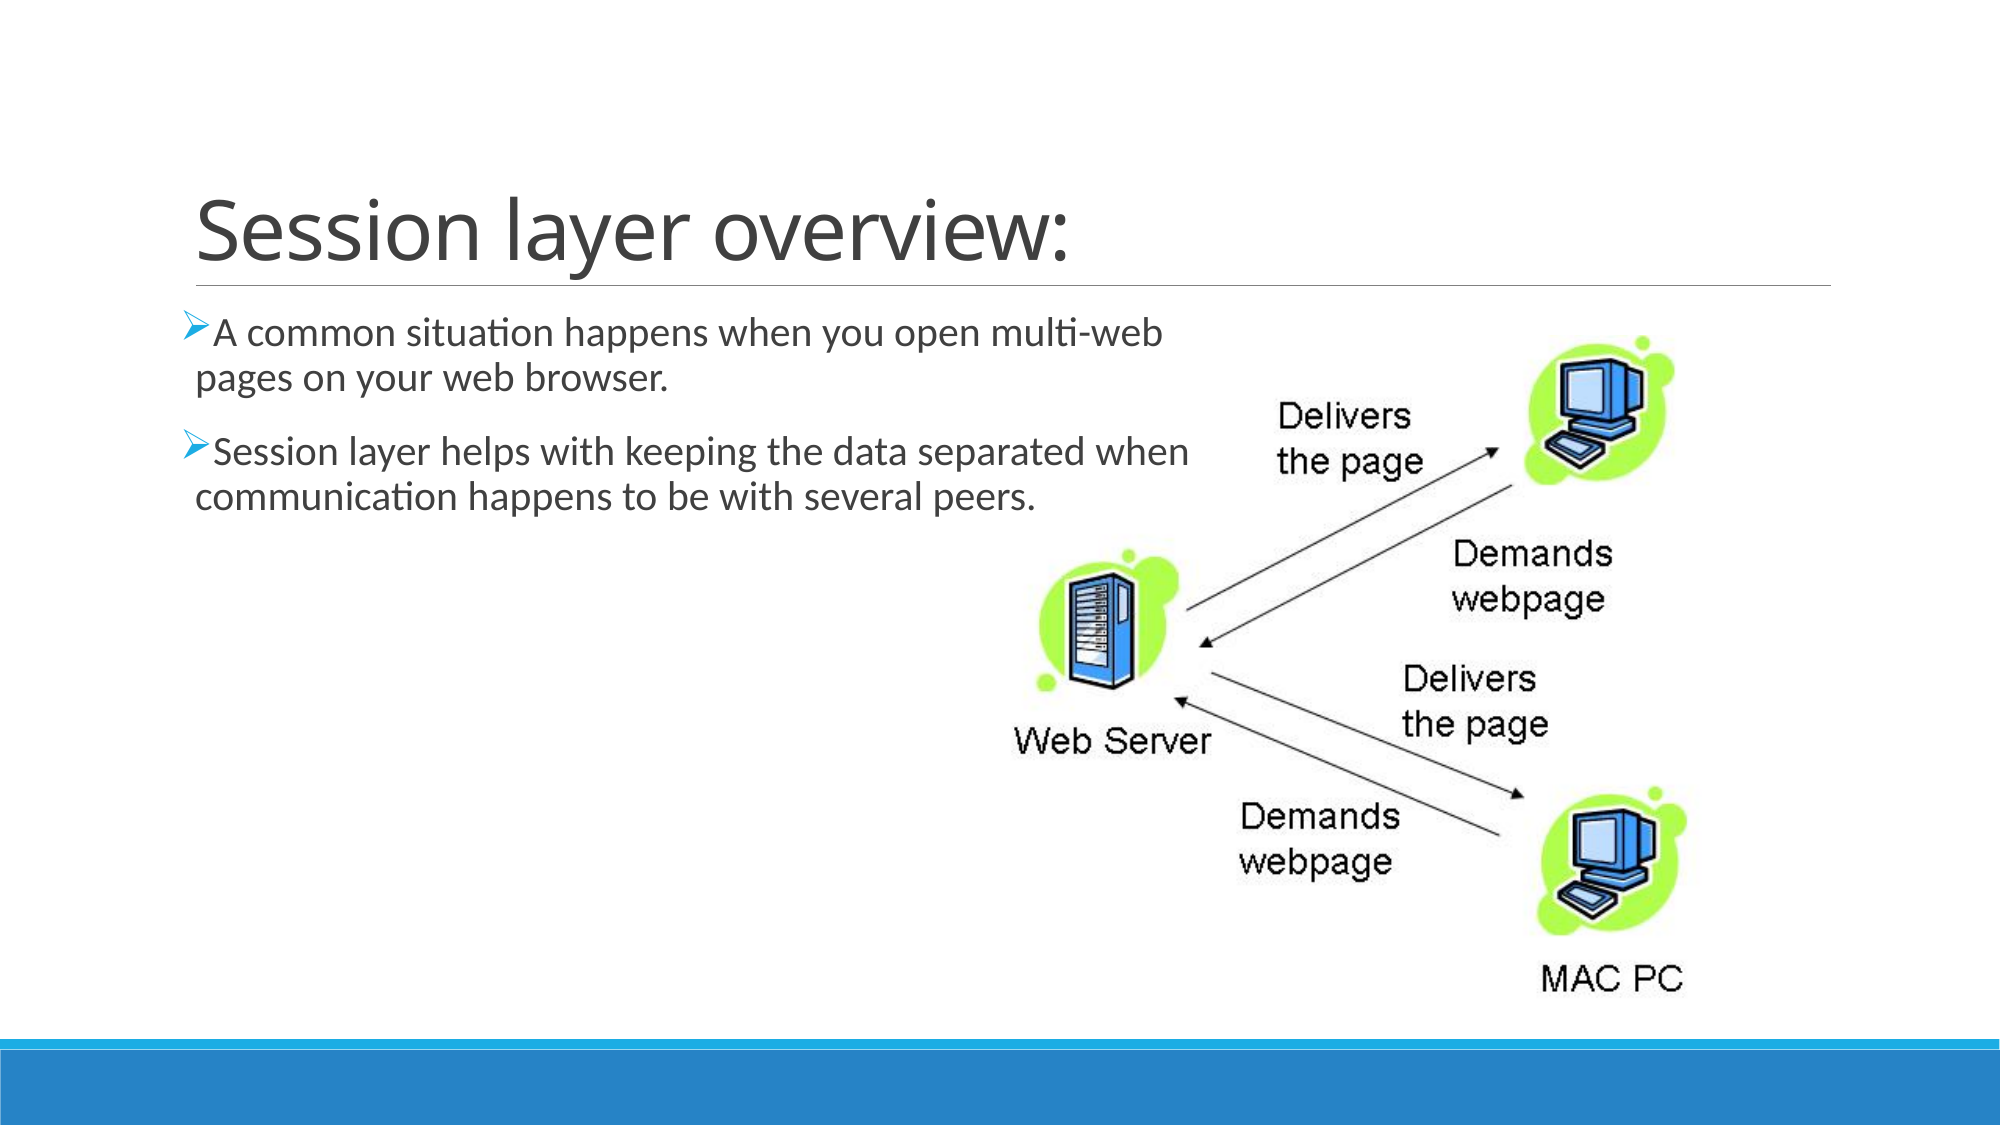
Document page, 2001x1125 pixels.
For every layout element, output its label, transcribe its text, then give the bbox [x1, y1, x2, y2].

picture [999, 334, 2000, 1010]
list A common situation happens when you open multi-web pages on your web browser. Session layer helps with keeping the data separated when communication happens to be with several peers. [180, 302, 1830, 963]
title Session layer overview: [180, 47, 1830, 285]
